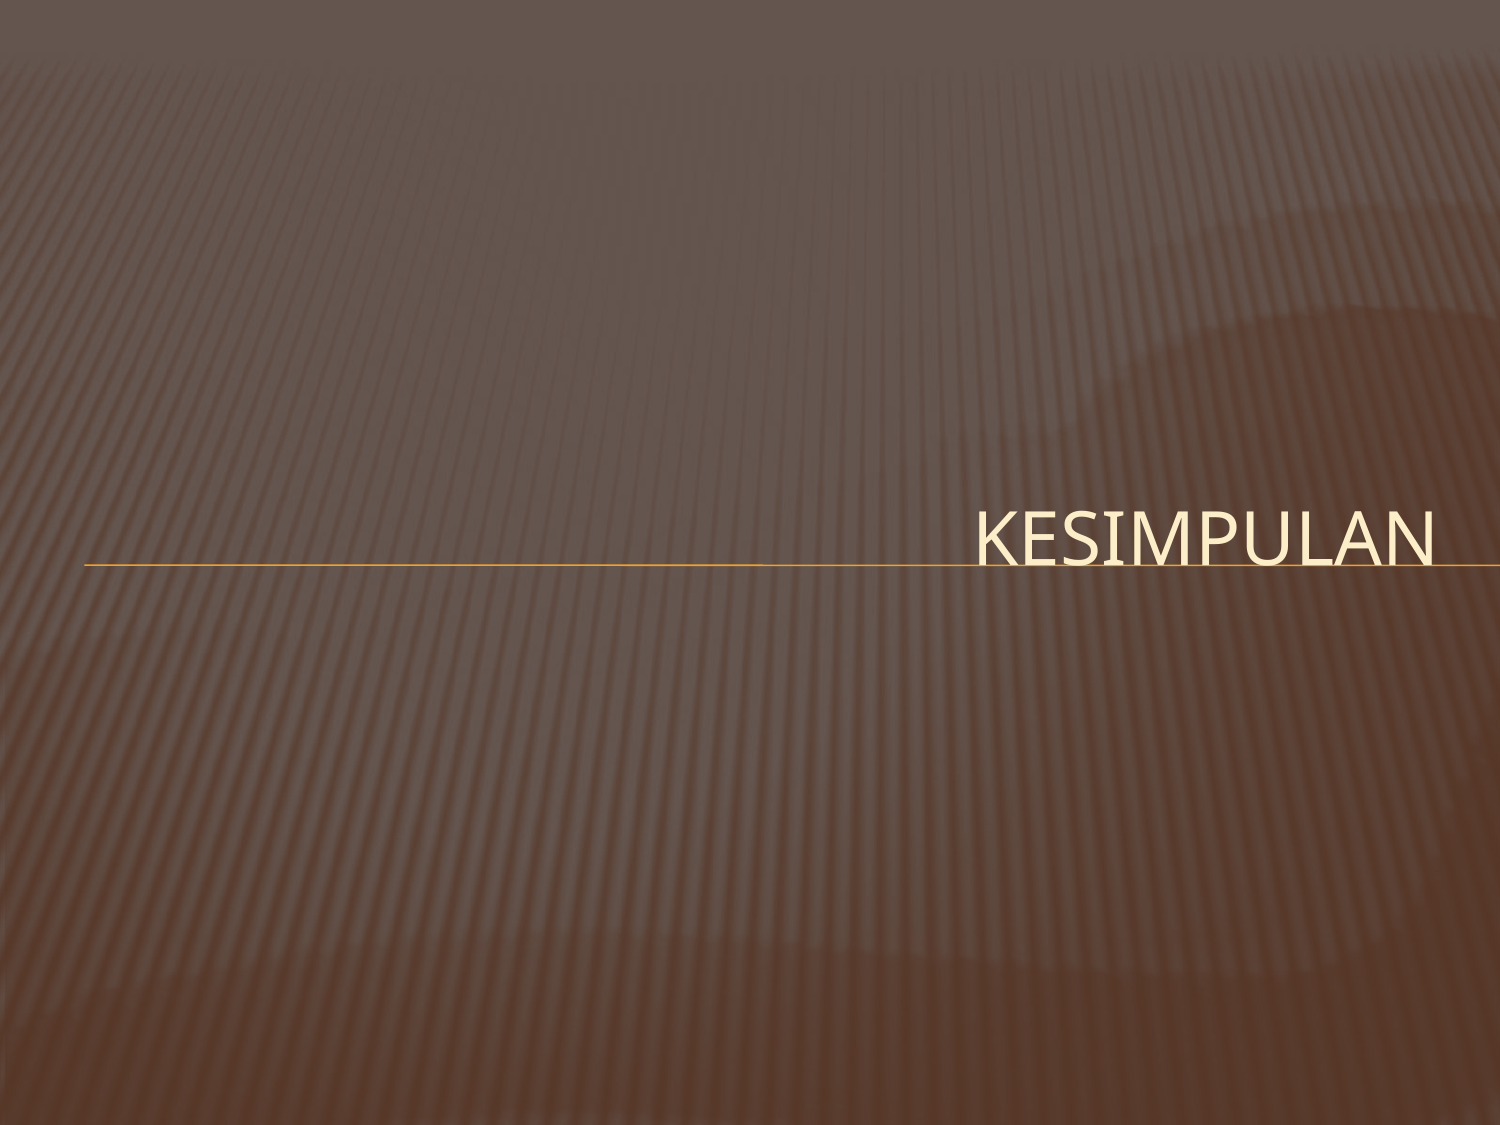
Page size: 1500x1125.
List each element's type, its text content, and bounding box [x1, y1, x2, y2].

title kesimpulan [29, 483, 1455, 678]
